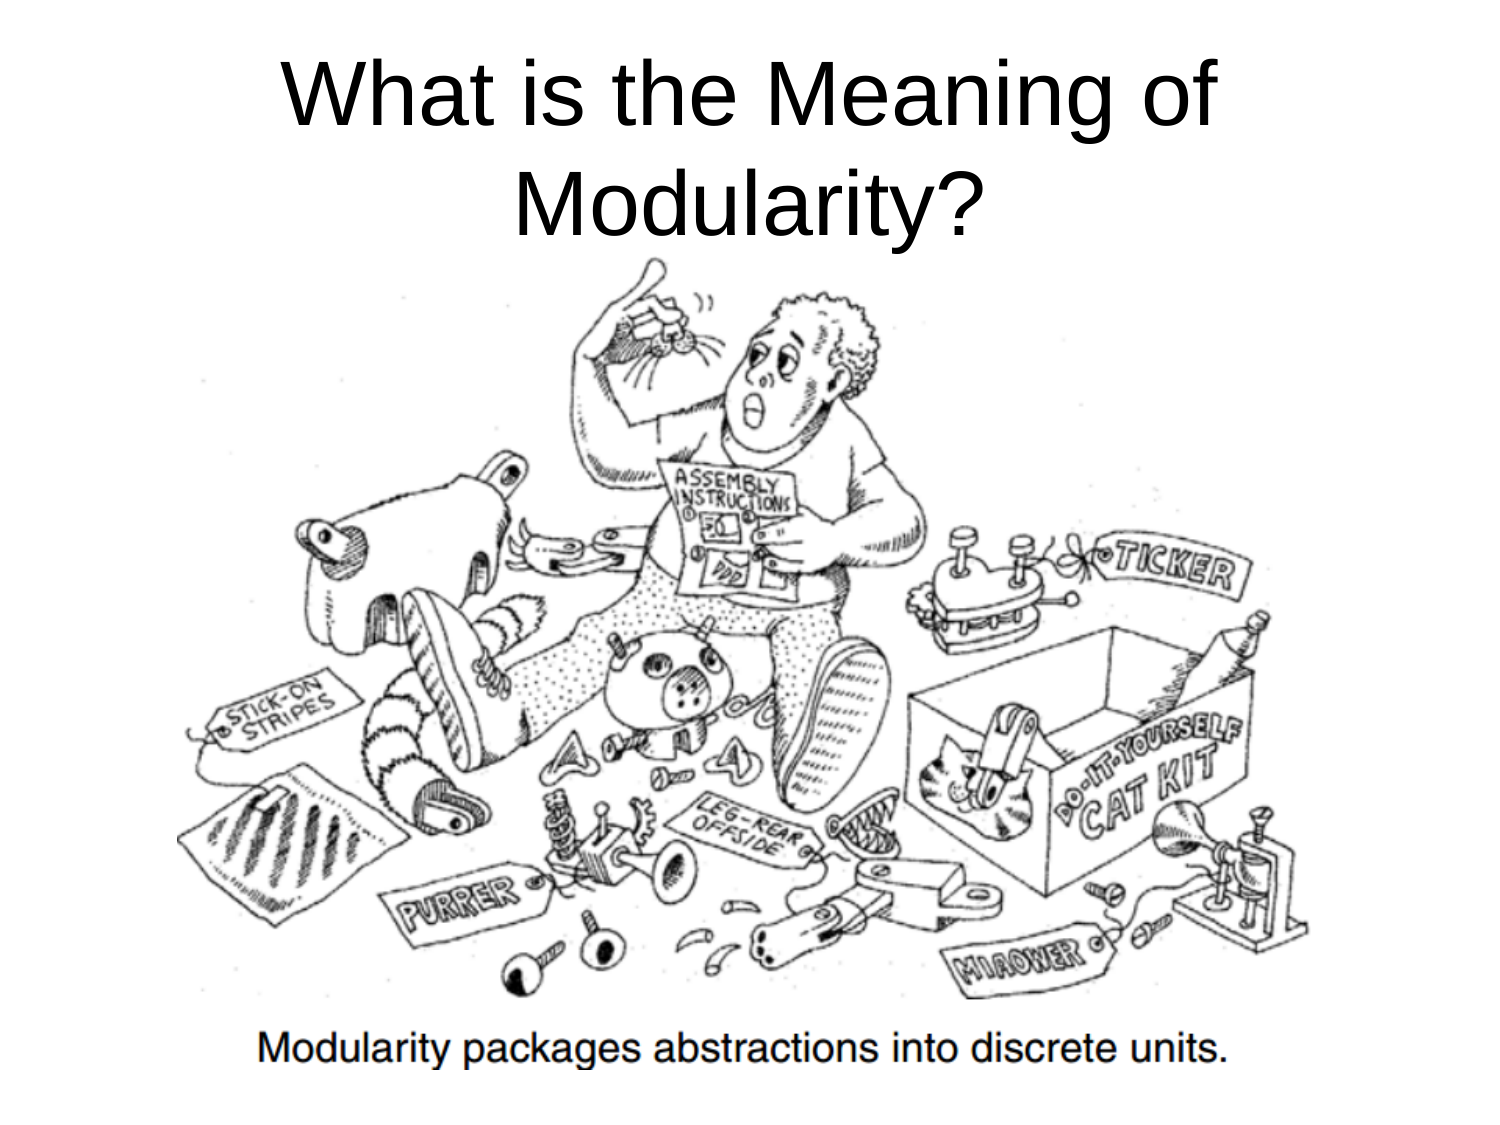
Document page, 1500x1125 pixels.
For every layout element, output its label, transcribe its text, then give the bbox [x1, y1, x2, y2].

title What is the Meaning of Modularity? [112, 50, 1388, 238]
picture [177, 255, 1323, 1070]
